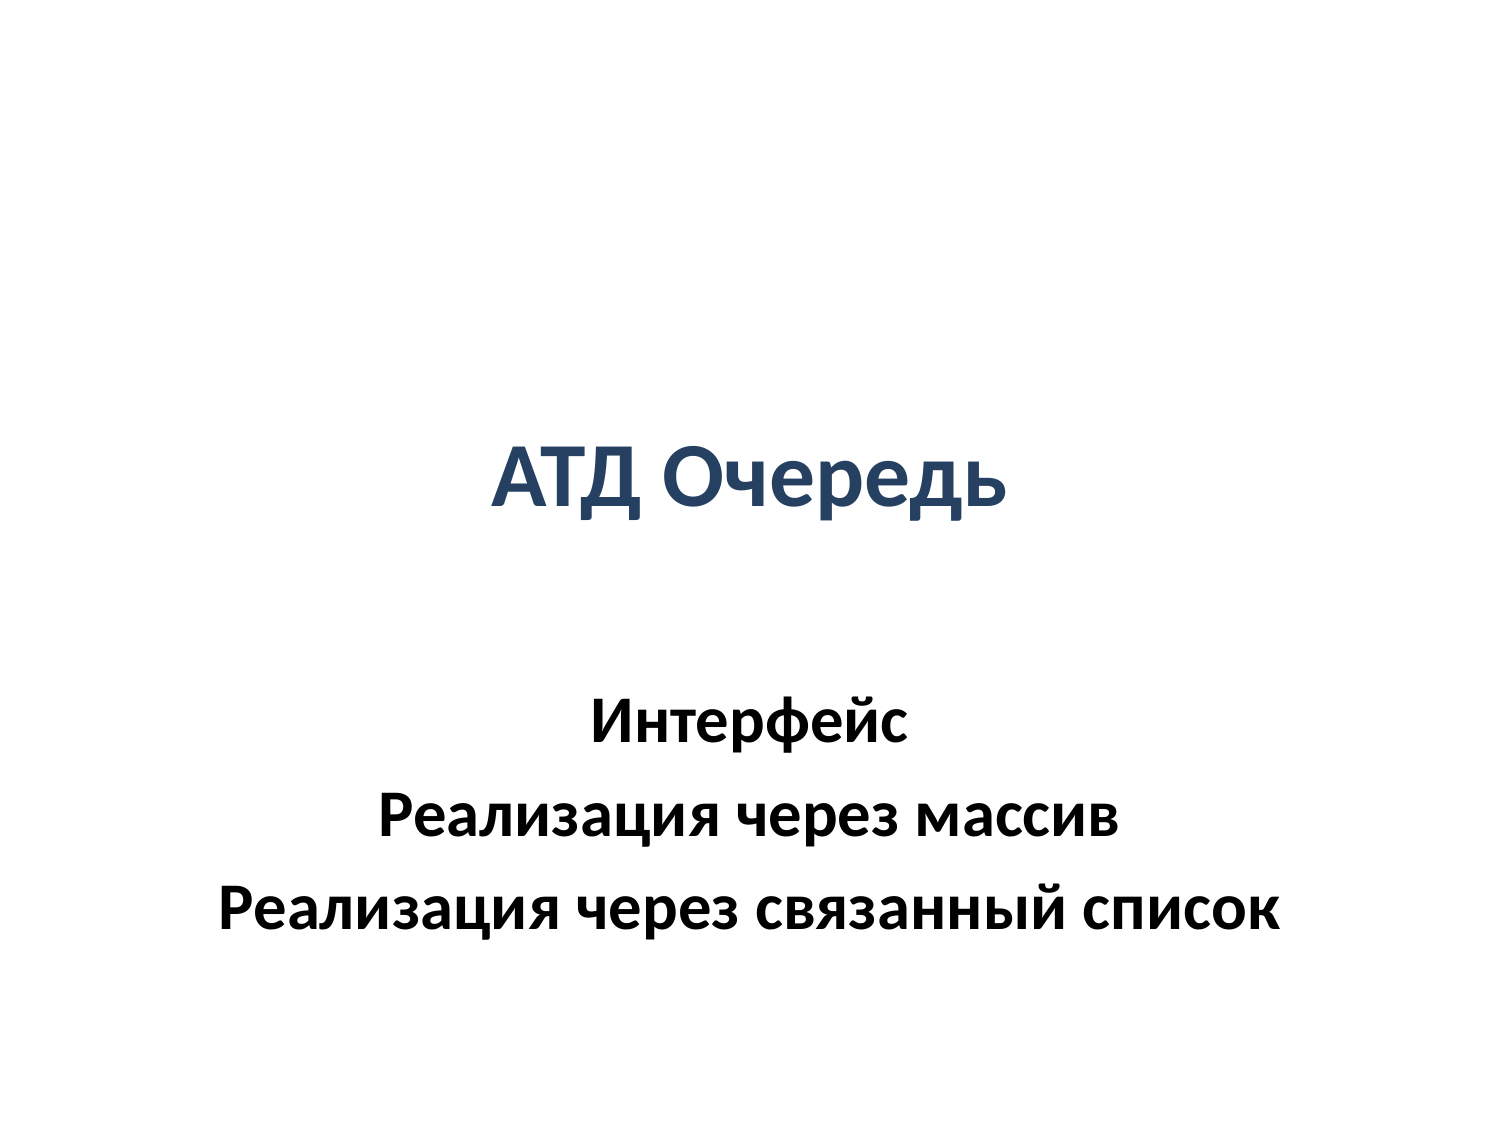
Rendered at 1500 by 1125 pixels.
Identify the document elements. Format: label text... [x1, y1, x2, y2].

text_box Интерфейс Реализация через массив Реализация через связанный список [171, 668, 1329, 957]
title АТД Очередь [112, 349, 1388, 591]
